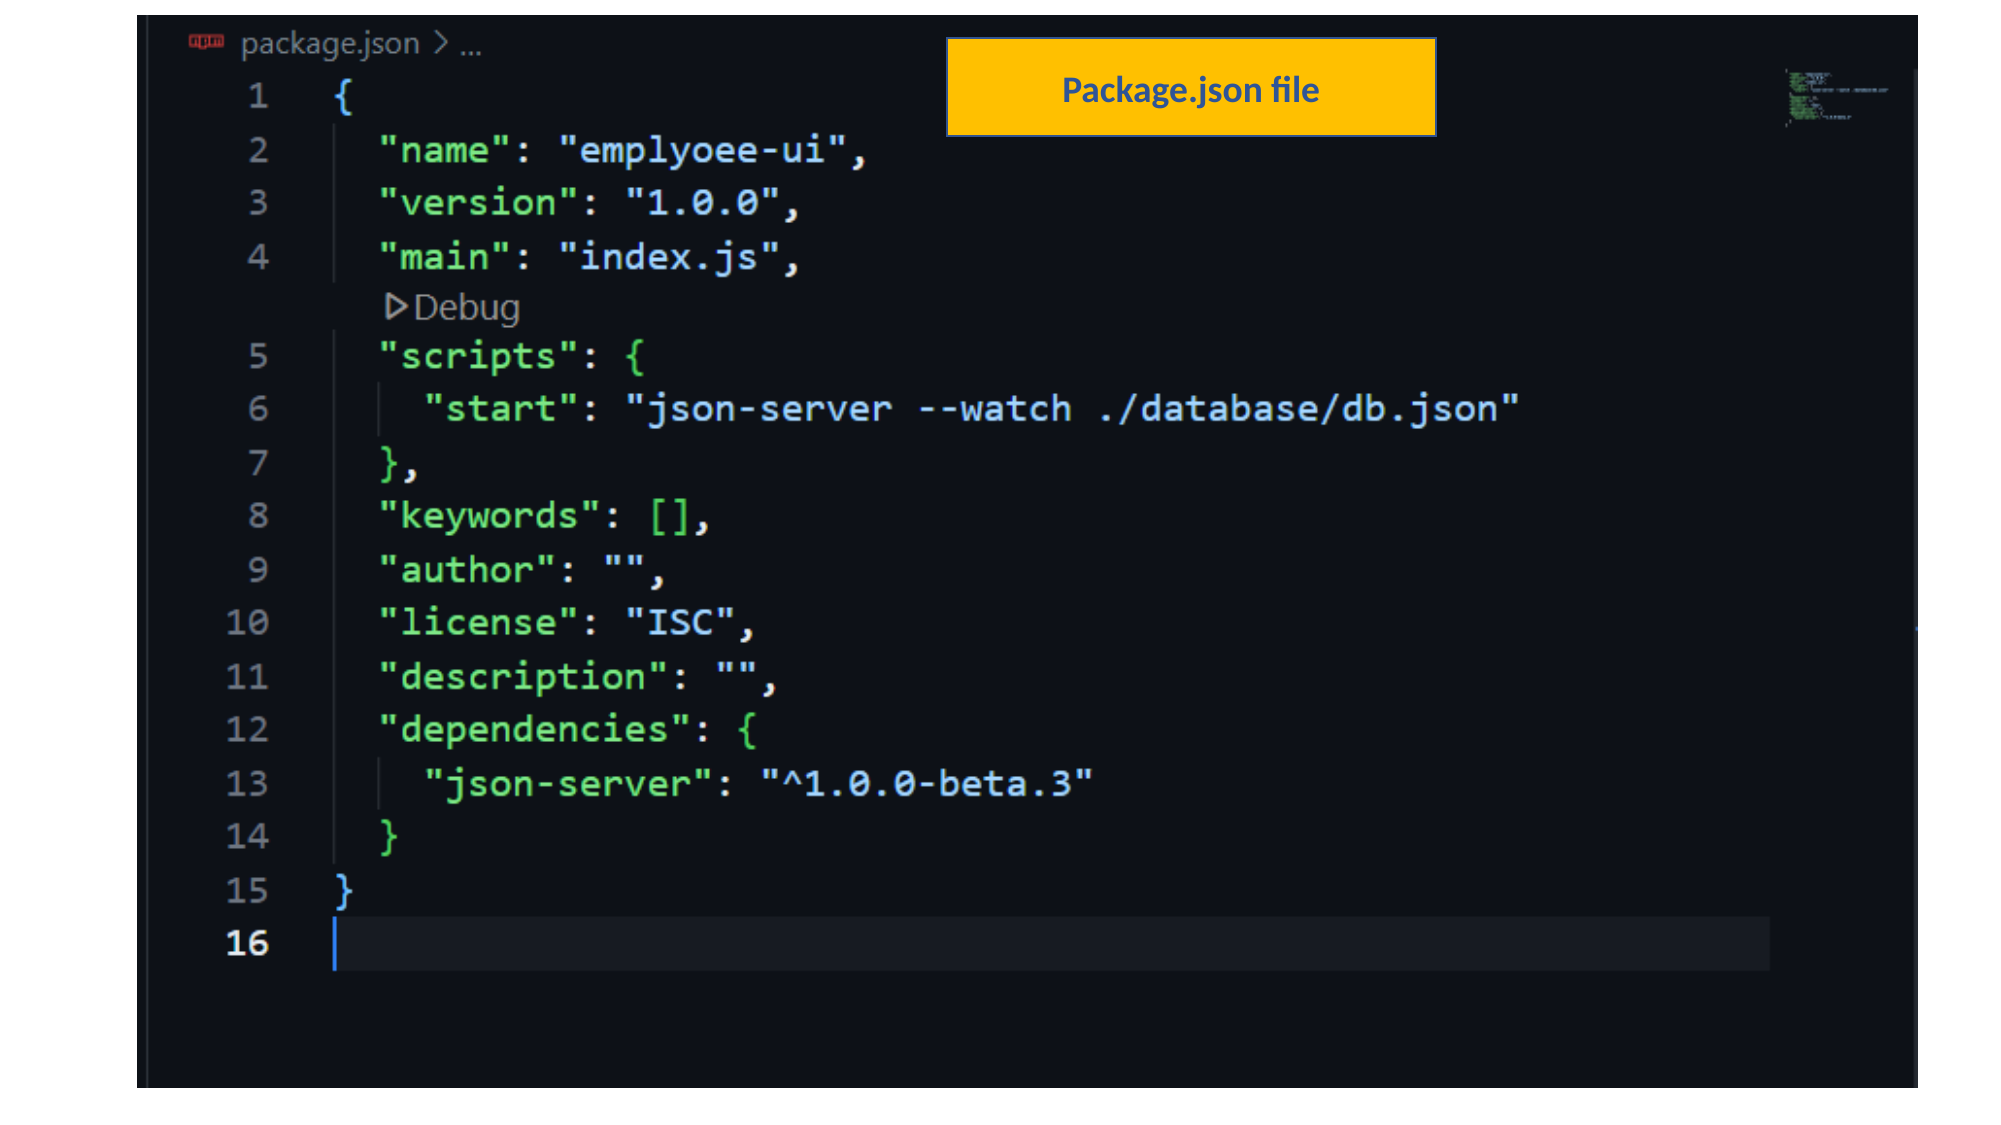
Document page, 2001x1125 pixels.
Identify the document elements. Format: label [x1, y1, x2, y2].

list [137, 15, 1918, 1088]
